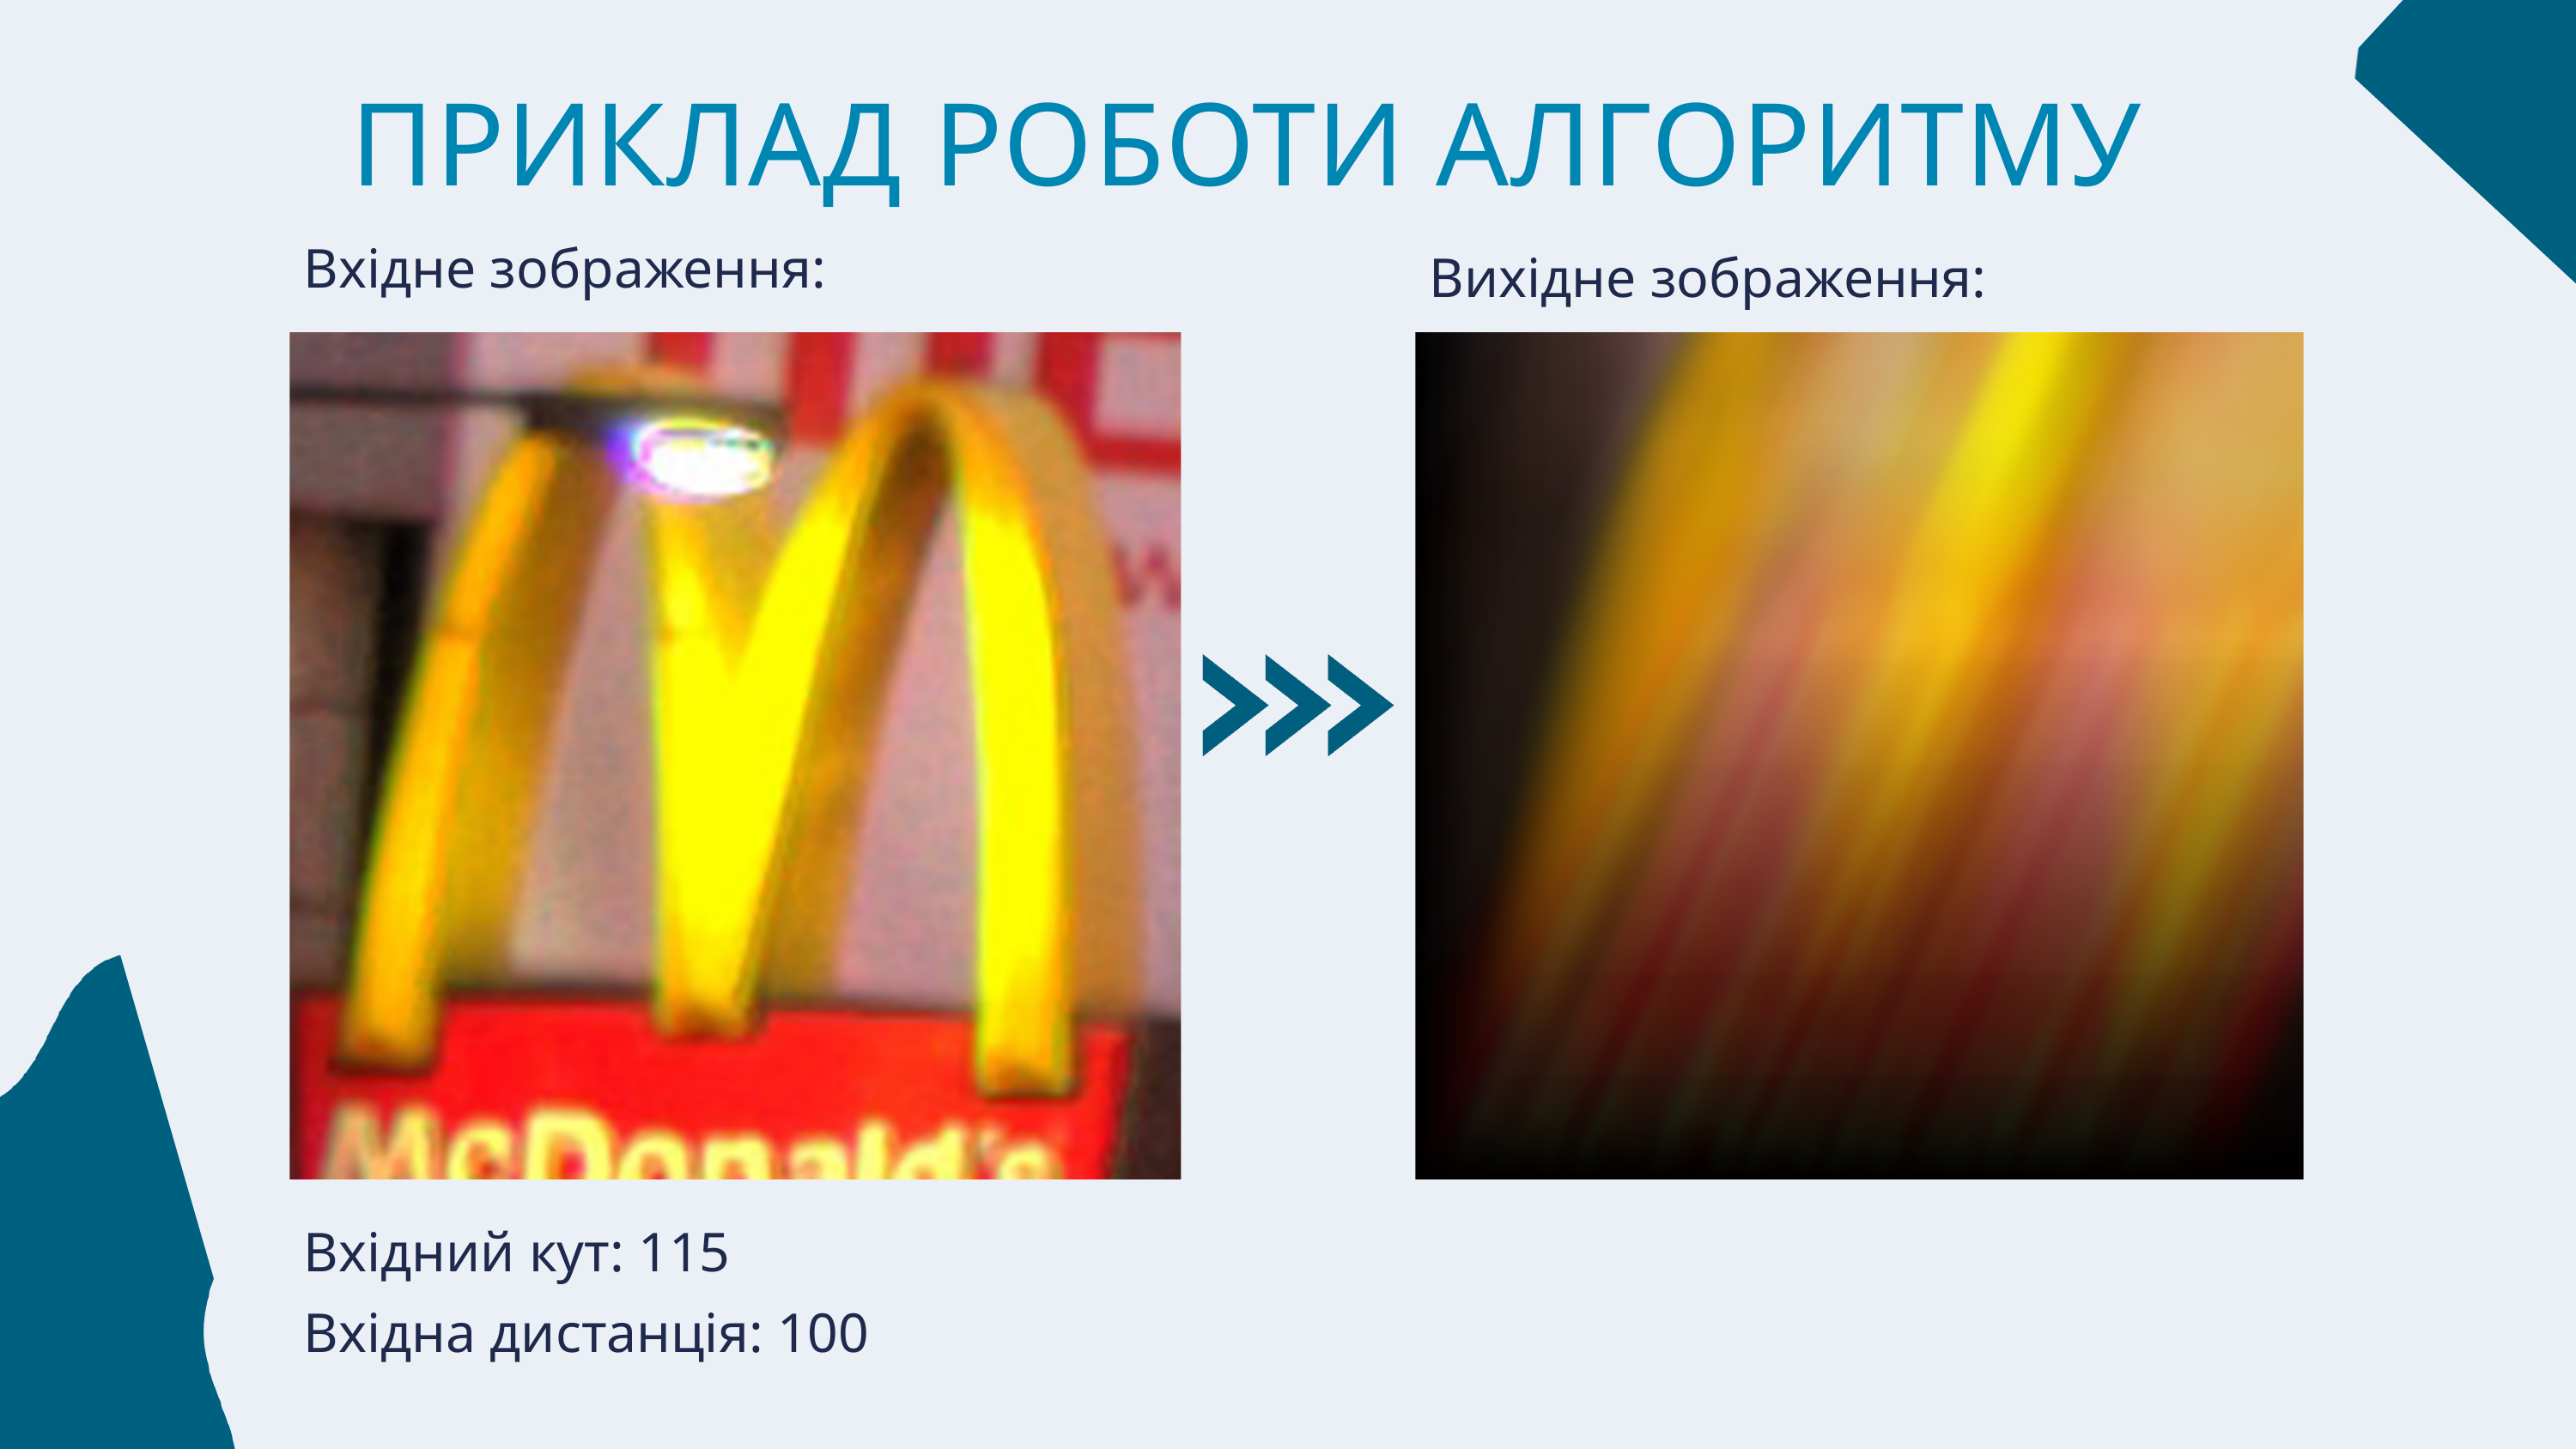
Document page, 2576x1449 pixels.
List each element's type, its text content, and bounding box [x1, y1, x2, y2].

text_box Вхідне зображення: [289, 218, 903, 300]
text_box [1202, 654, 1394, 756]
text_box [2342, 0, 2576, 284]
text_box [289, 332, 1182, 1179]
text_box [1415, 332, 2304, 1179]
text_box [0, 948, 264, 1449]
text_box Вхідний кут: 115 Вхідна дистанція: 100 [289, 1201, 1182, 1363]
text_box Вихідне зображення: [1415, 227, 2029, 308]
text_box ПРИКЛАД РОБОТИ АЛГОРИТМУ [350, 94, 2282, 209]
